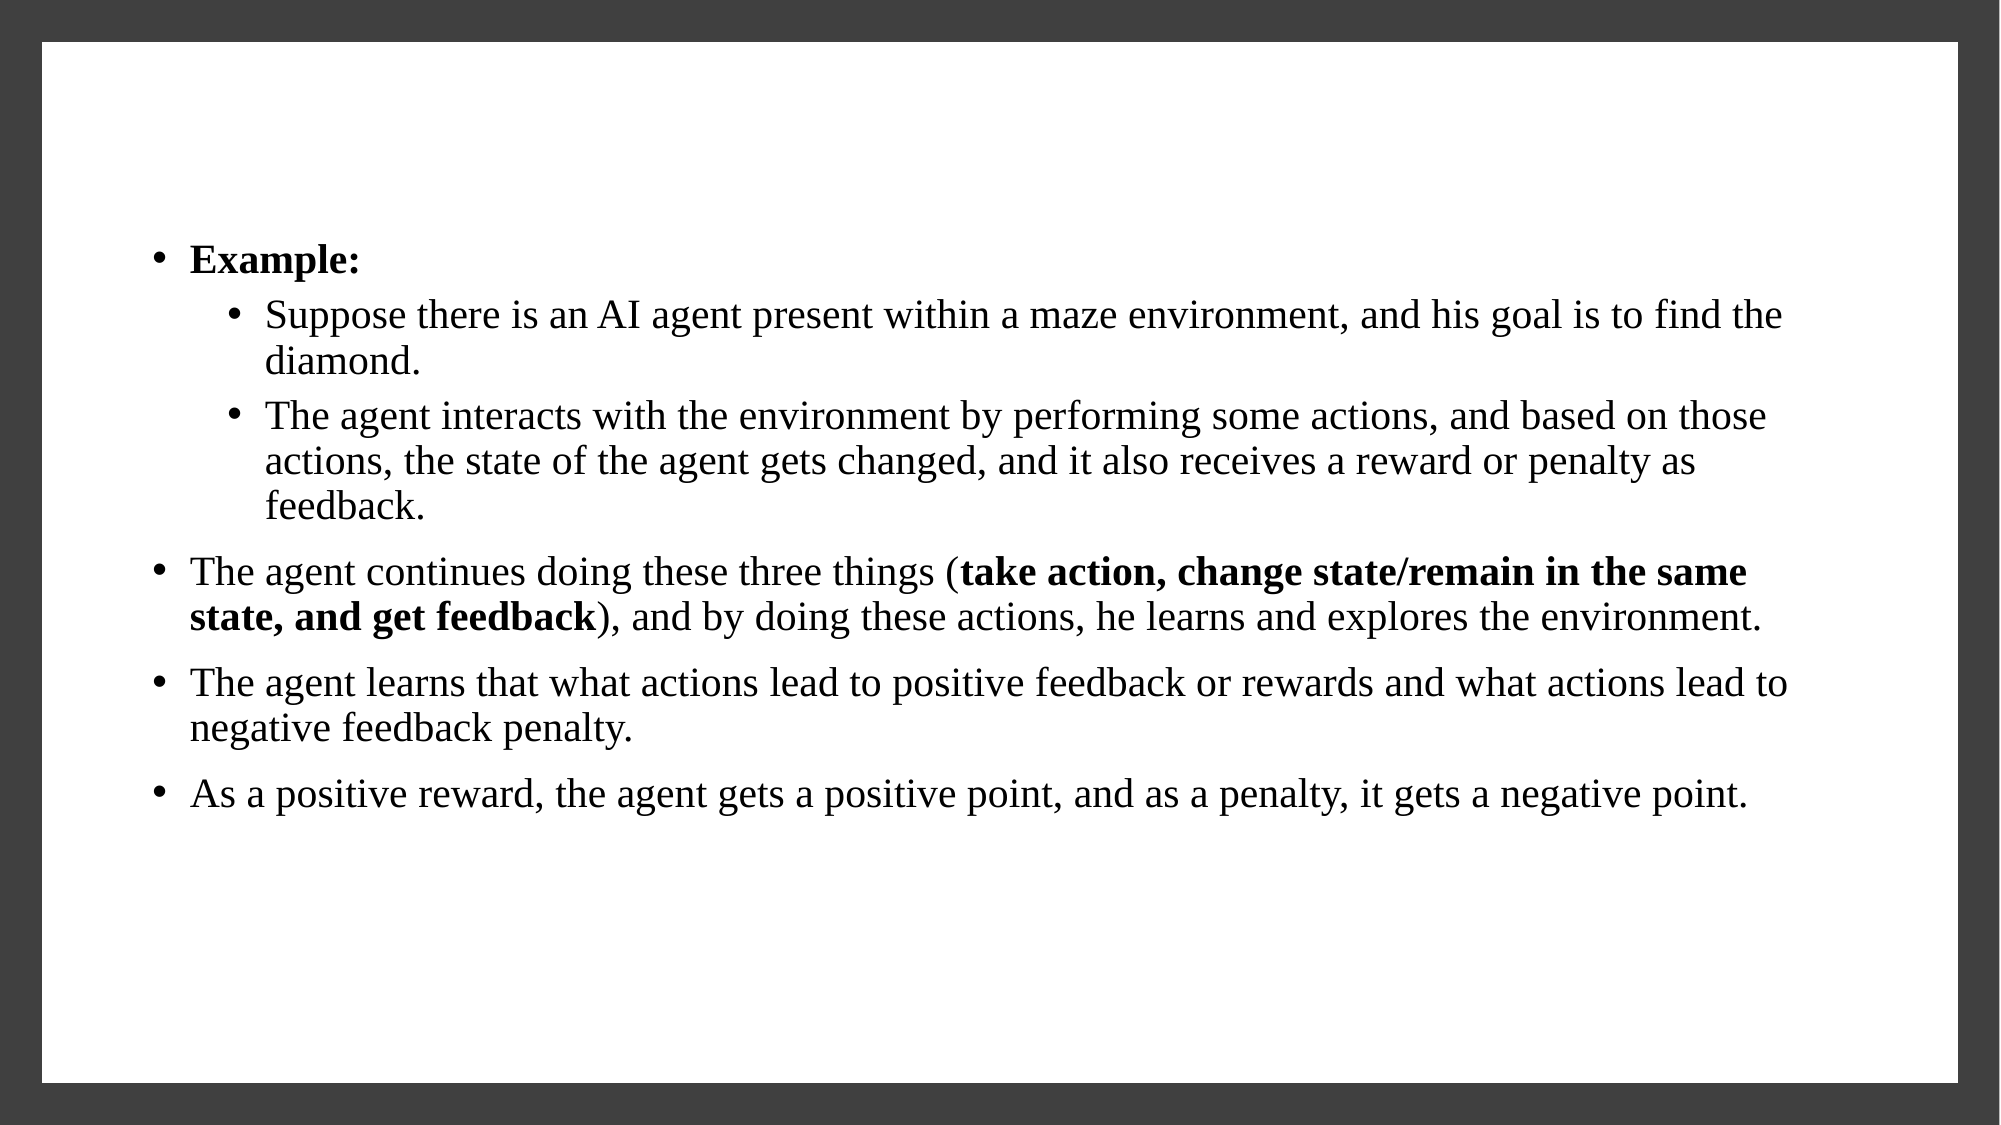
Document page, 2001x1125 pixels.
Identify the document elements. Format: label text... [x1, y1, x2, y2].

text_box [0, 0, 2000, 1125]
text_box [52, 51, 1948, 1073]
list Example: Suppose there is an AI agent present within a maze environment, and his goal is to find the diamond. The agent interacts with the environment by performing some actions, and based on those actions, the state of the agent gets changed, and it also receives a reward or penalty as feedback. The agent continues doing these three things (take action, change state/remain in the same state, and get feedback), and by doing these actions, he learns and explores the environment. The agent learns that what actions lead to positive feedback or rewards and what actions lead to negative feedback penalty. As a positive reward, the agent gets a positive point, and as a penalty, it gets a negative point. [137, 230, 1863, 947]
